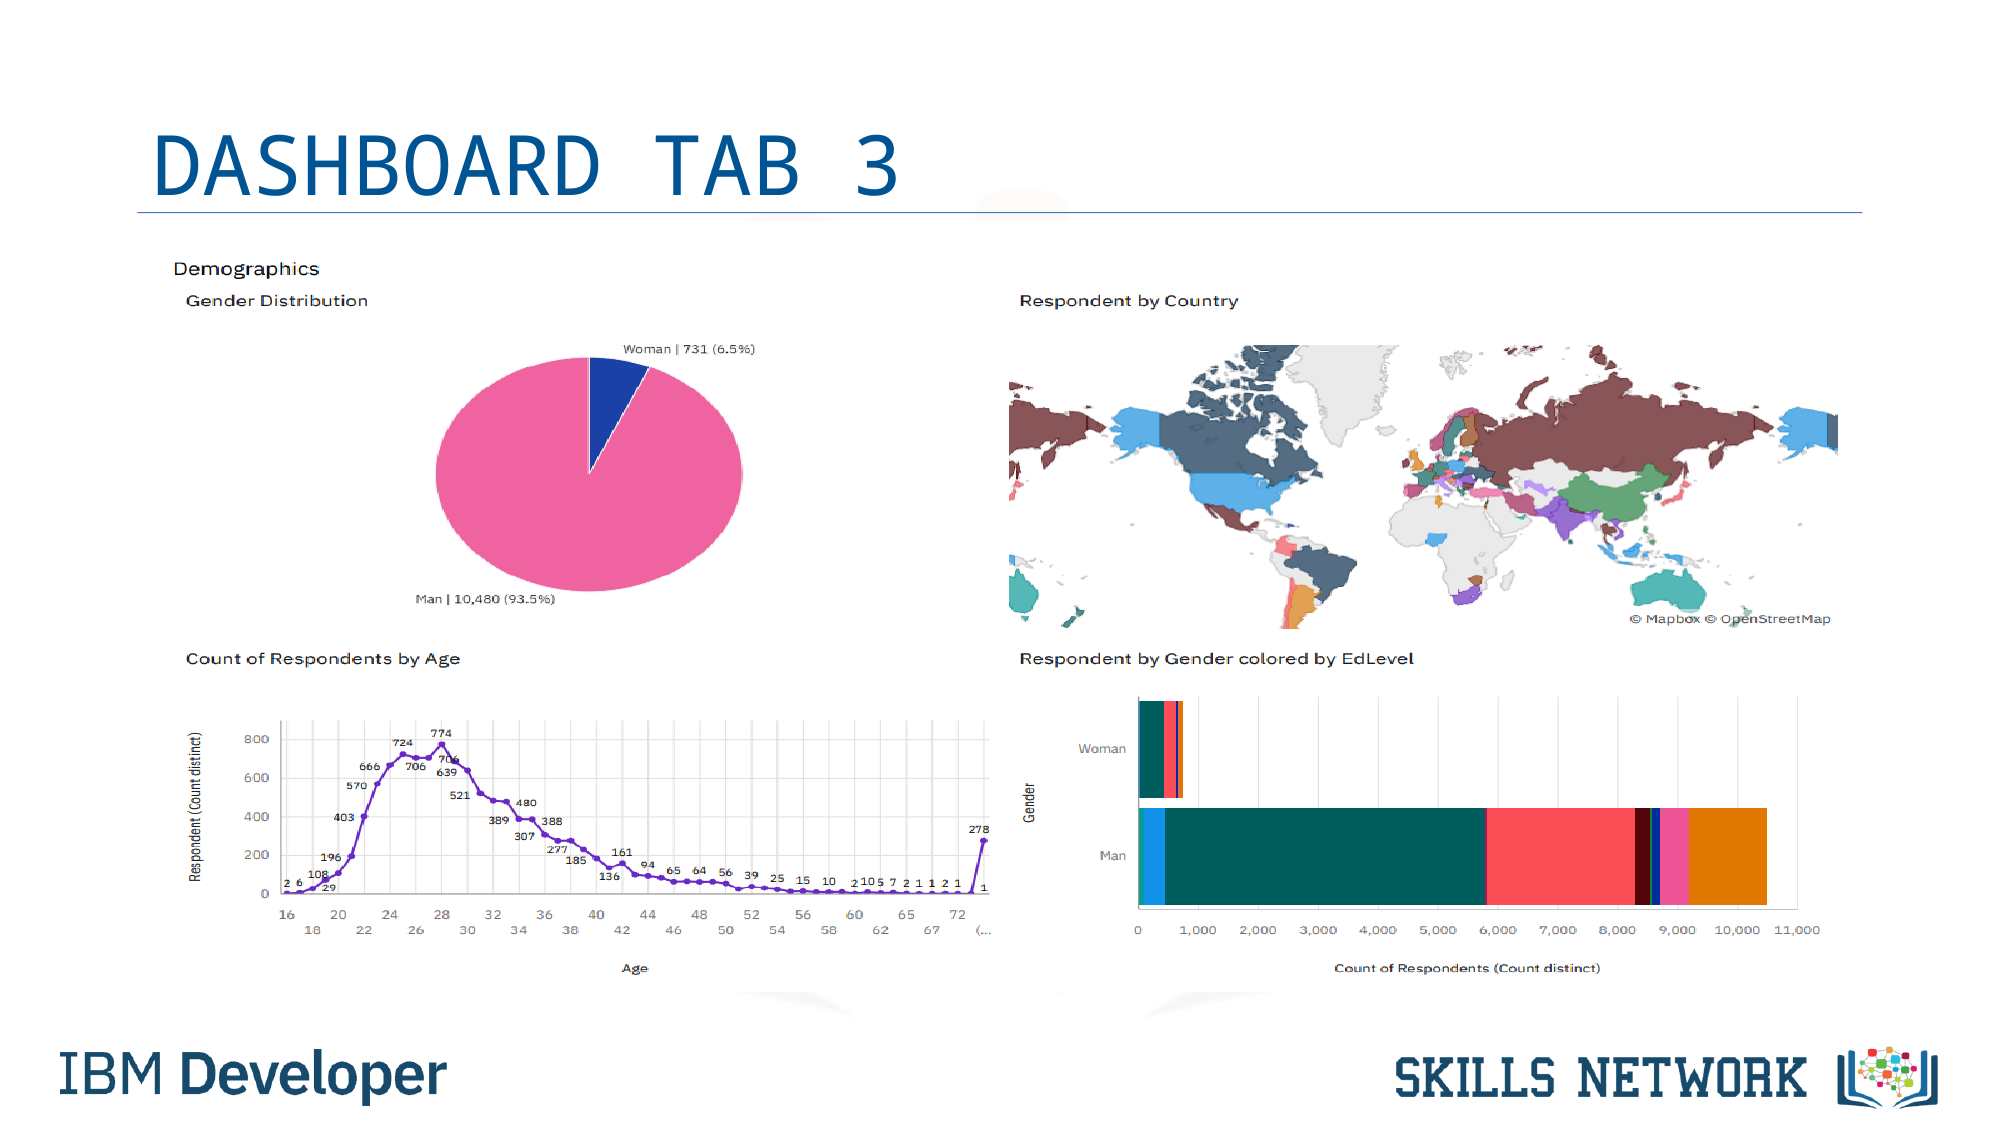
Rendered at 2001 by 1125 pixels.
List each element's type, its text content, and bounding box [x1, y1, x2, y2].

picture [55, 1045, 459, 1108]
picture [1390, 1045, 1945, 1111]
picture [129, 221, 1871, 992]
title DASHBOARD TAB 3 [137, 59, 1863, 221]
